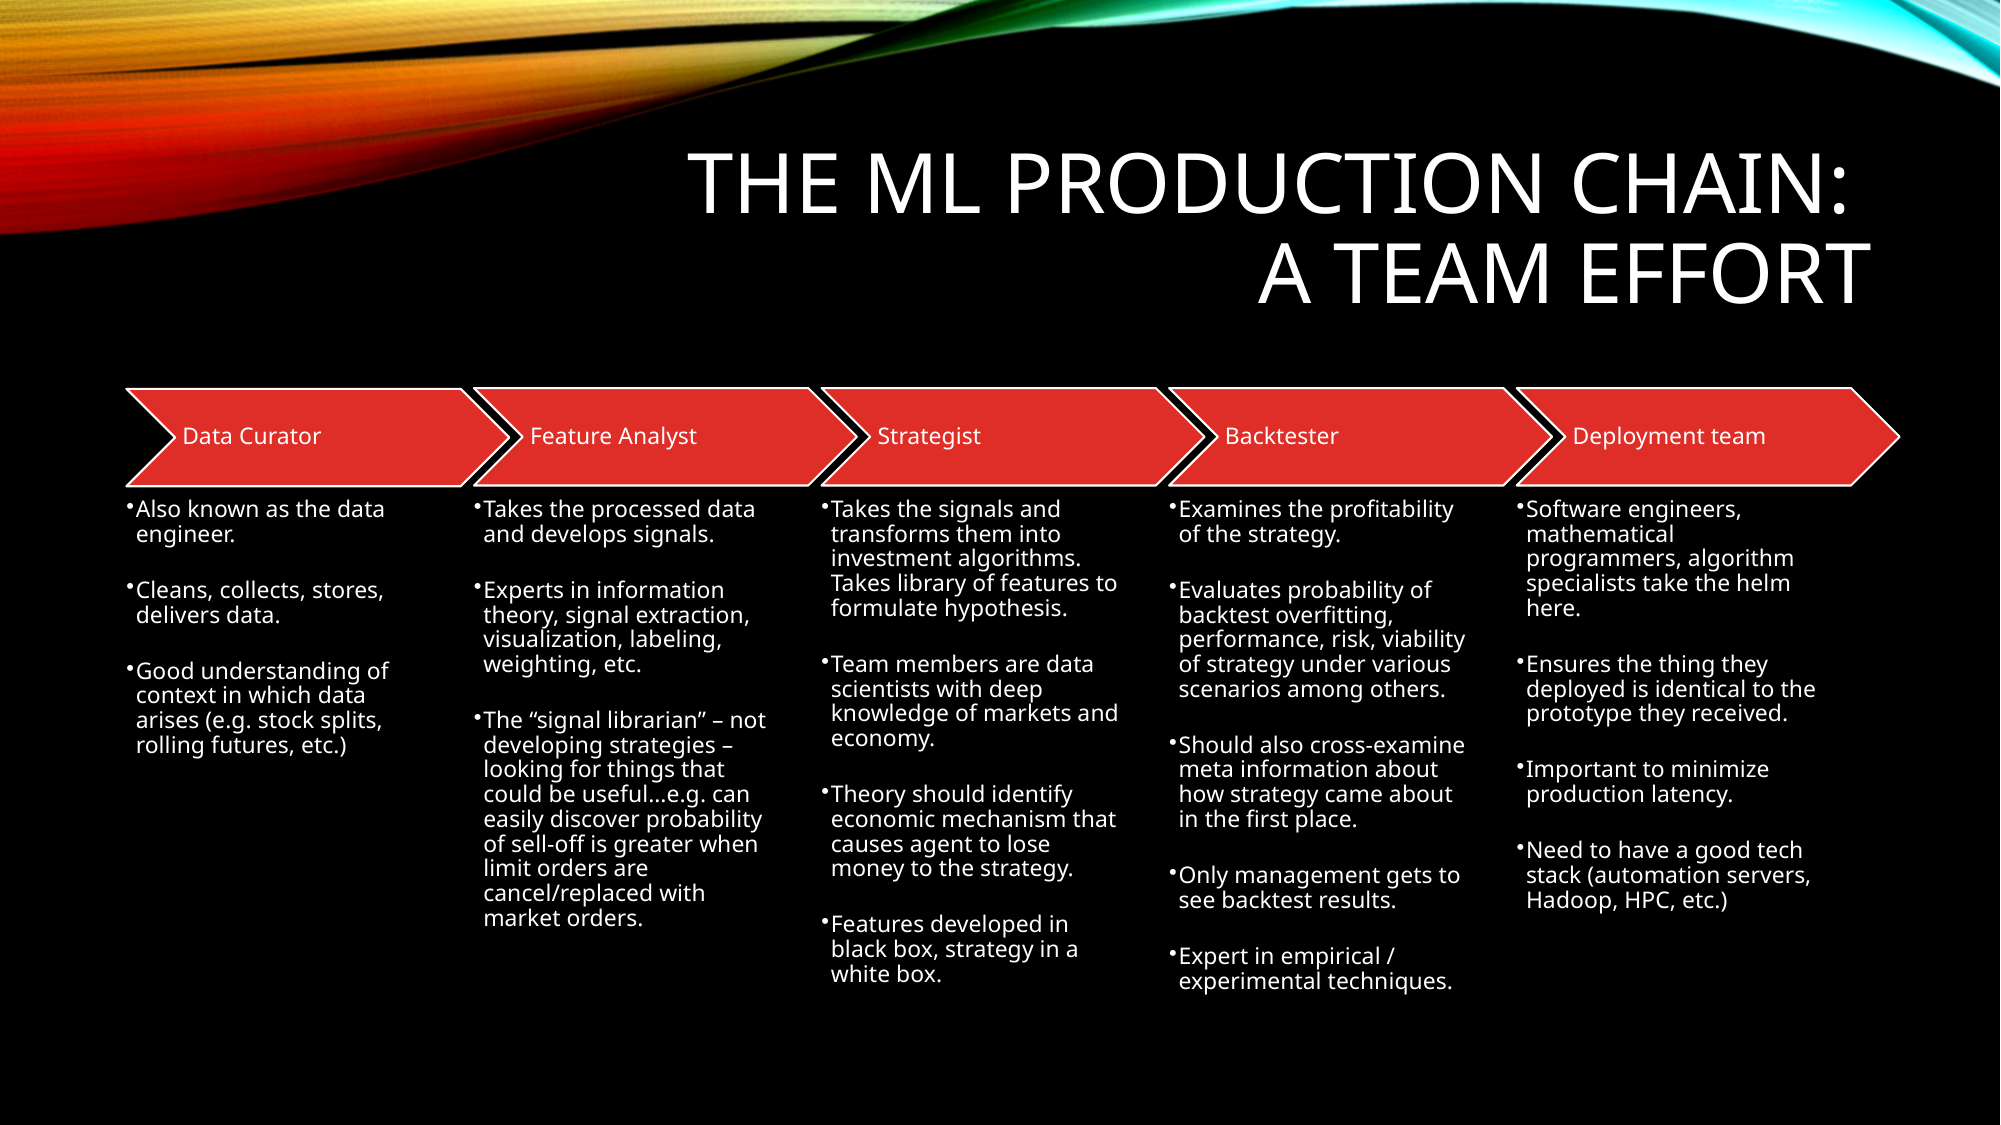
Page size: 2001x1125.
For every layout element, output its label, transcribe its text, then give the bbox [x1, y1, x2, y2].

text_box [125, 358, 1901, 1051]
title THE ML PRODUCTION CHAIN: A TEAM EFFORT [474, 125, 1888, 338]
picture [0, 0, 2000, 237]
